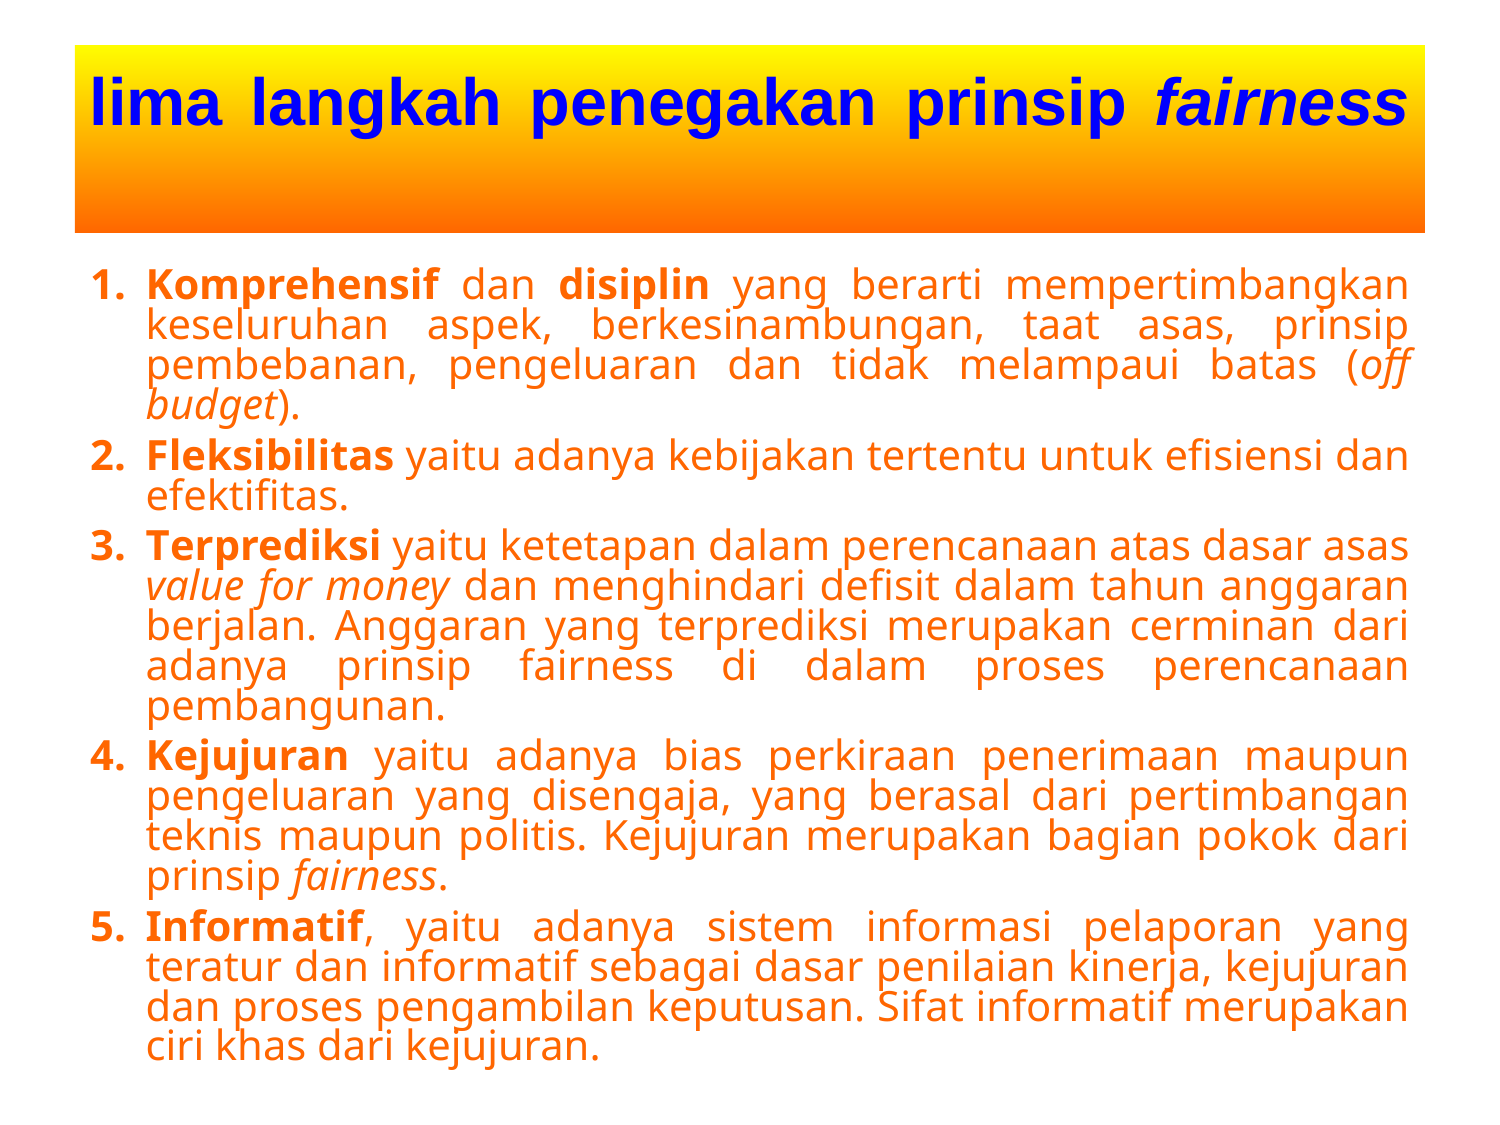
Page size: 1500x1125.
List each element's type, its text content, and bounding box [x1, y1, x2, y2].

text_box Komprehensif dan disiplin yang berarti mempertimbangkan keseluruhan aspek, berkesinambungan, taat asas, prinsip pembebanan, pengeluaran dan tidak melampaui batas (off budget). Fleksibilitas yaitu adanya kebijakan tertentu untuk efisiensi dan efektifitas. Terprediksi yaitu ketetapan dalam perencanaan atas dasar asas value for money dan menghindari defisit dalam tahun anggaran berjalan. Anggaran yang terprediksi merupakan cerminan dari adanya prinsip fairness di dalam proses perencanaan pembangunan. Kejujuran yaitu adanya bias perkiraan penerimaan maupun pengeluaran yang disengaja, yang berasal dari pertimbangan teknis maupun politis. Kejujuran merupakan bagian pokok dari prinsip fairness. Informatif, yaitu adanya sistem informasi pelaporan yang teratur dan informatif sebagai dasar penilaian kinerja, kejujuran dan proses pengambilan keputusan. Sifat informatif merupakan ciri khas dari kejujuran. [74, 233, 1425, 1027]
text_box lima langkah penegakan prinsip fairness [74, 45, 1425, 233]
